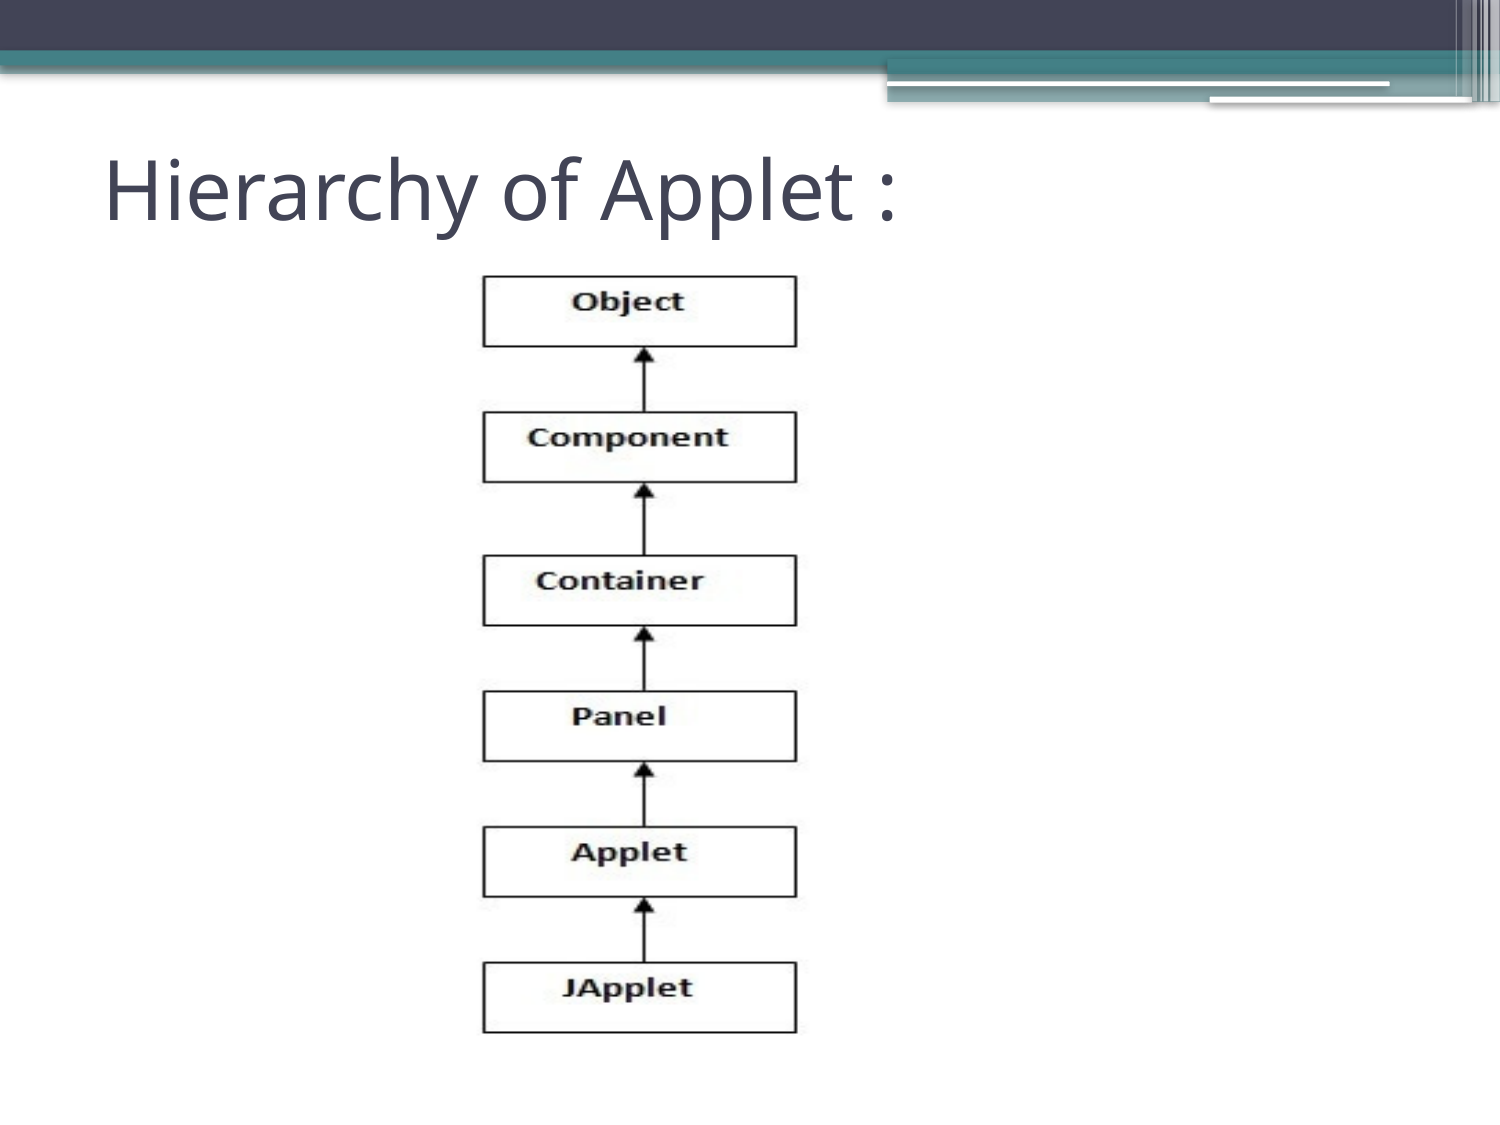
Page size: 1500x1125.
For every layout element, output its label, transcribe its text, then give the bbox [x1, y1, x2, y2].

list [387, 249, 1038, 1061]
title Hierarchy of Applet : [87, 99, 1438, 276]
